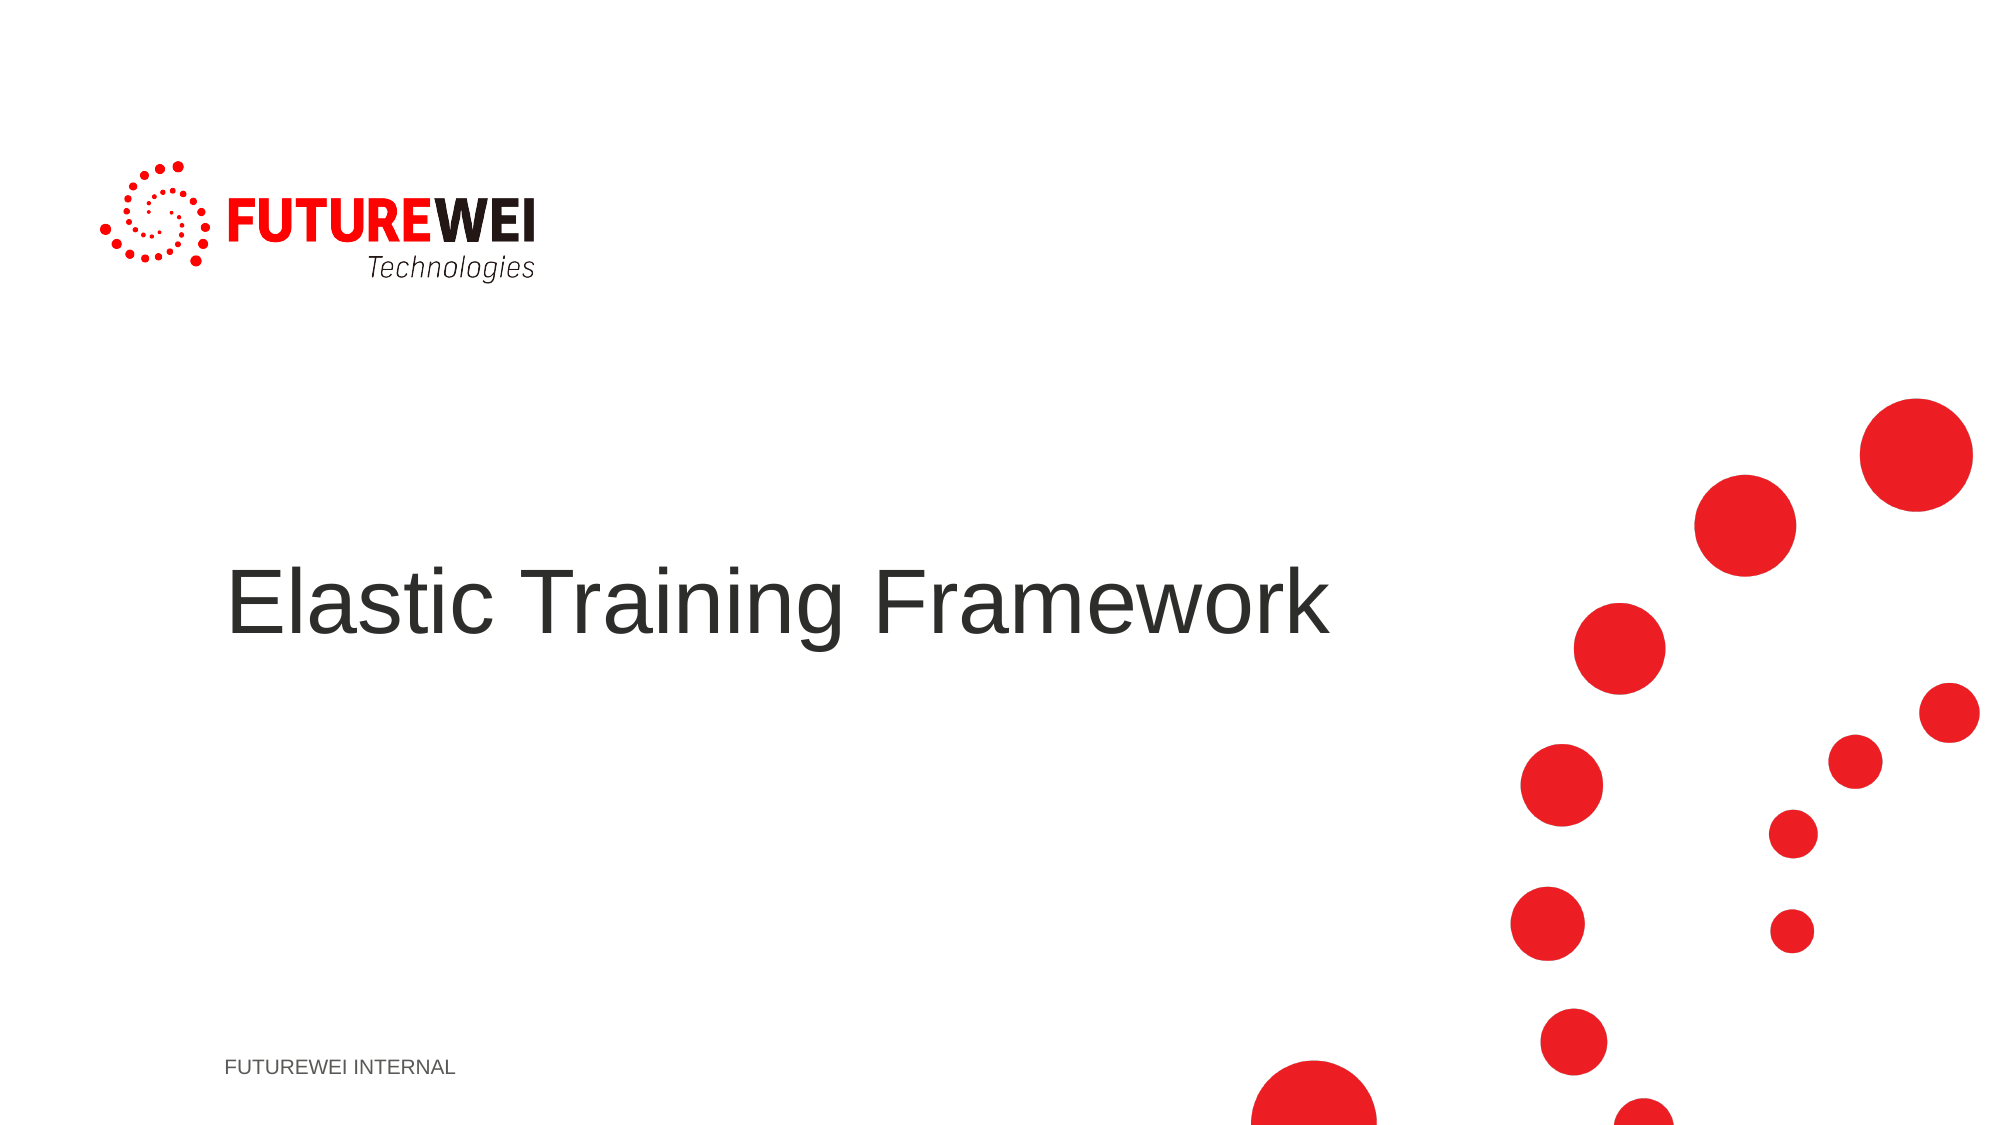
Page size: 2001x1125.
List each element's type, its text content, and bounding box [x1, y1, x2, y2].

picture [1223, 351, 2000, 1125]
picture [56, 117, 577, 311]
title Elastic Training Framework [210, 463, 1430, 662]
